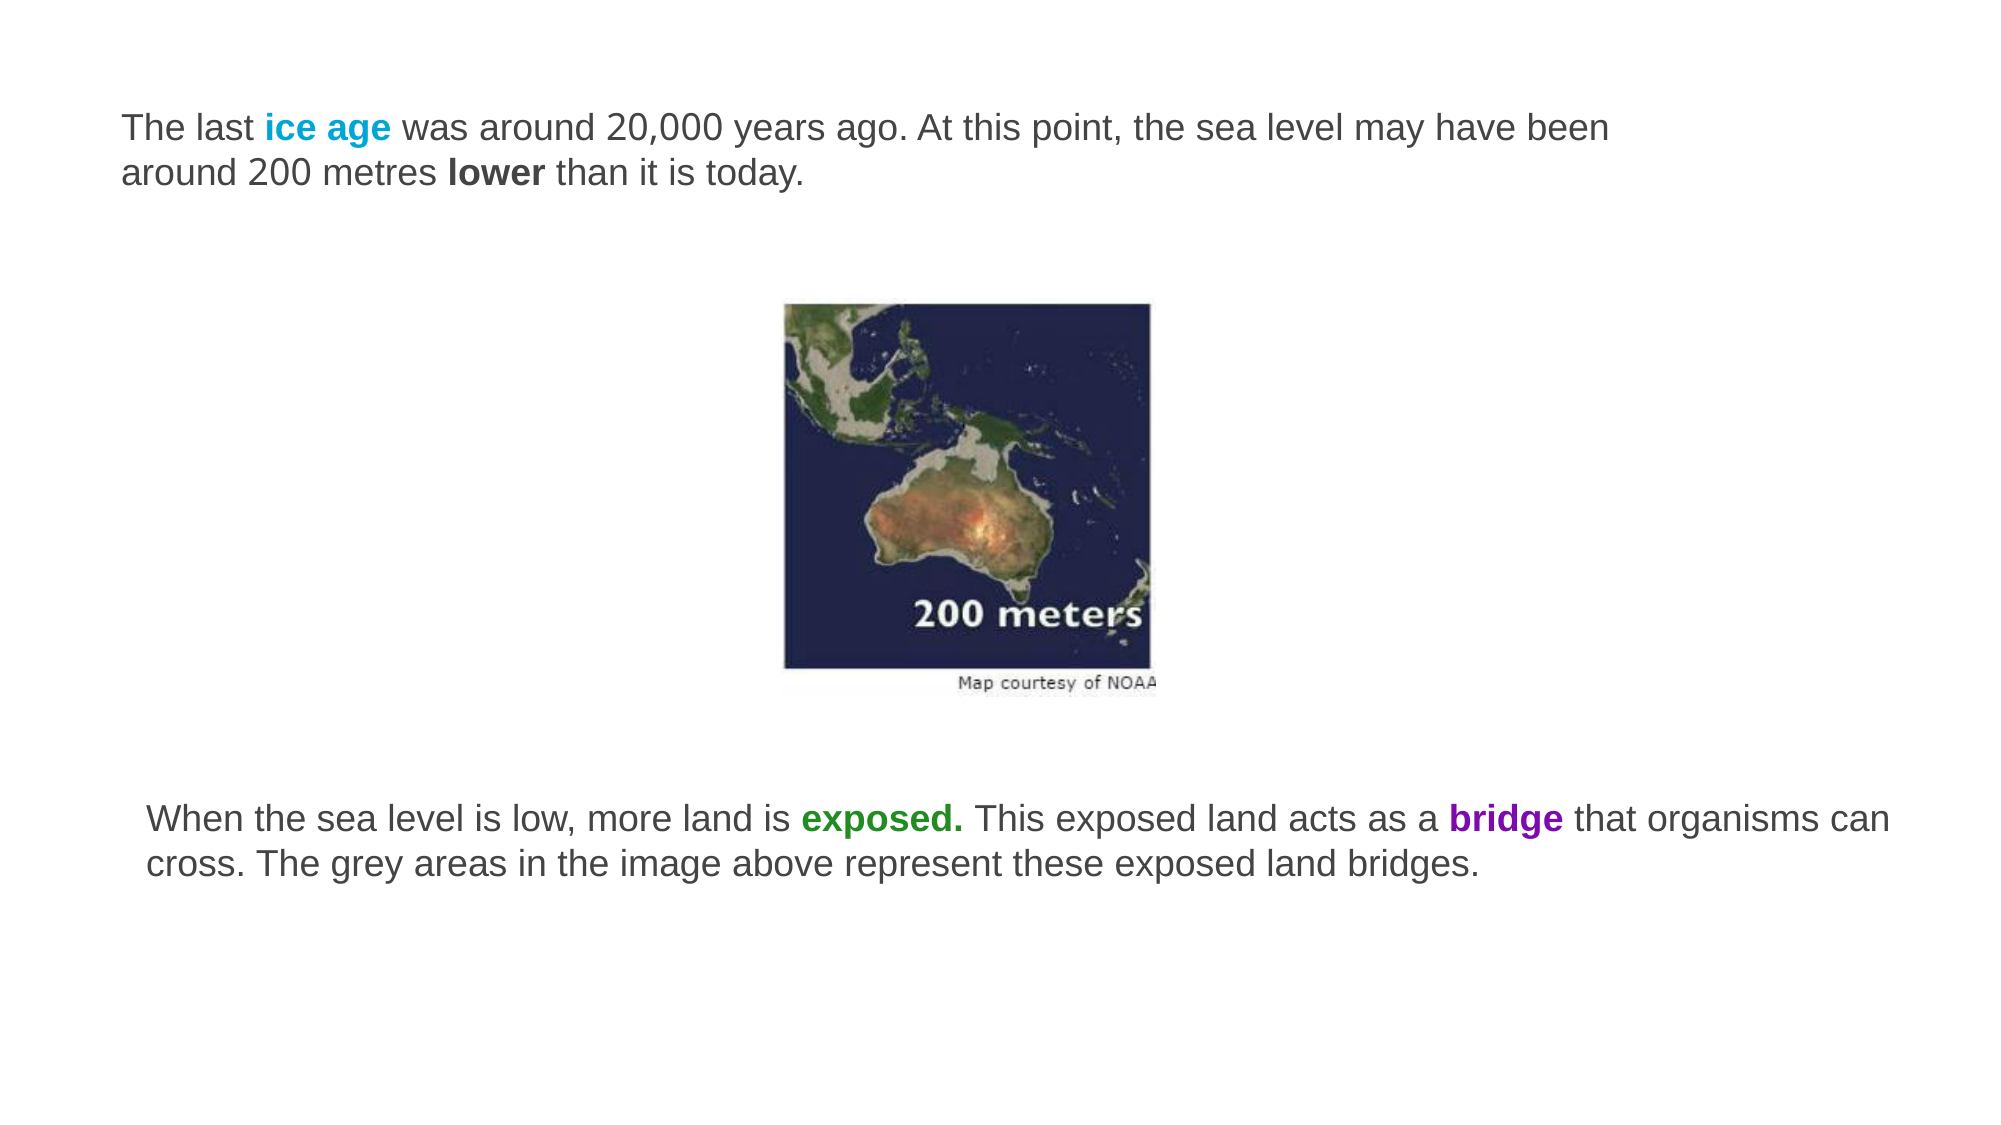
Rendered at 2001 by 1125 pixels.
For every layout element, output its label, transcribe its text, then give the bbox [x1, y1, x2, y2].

text_box When the sea level is low, more land is exposed. This exposed land acts as a bridge that organisms can cross. The grey areas in the image above represent these exposed land bridges. [131, 786, 1948, 891]
text_box The last ice age was around 20,000 years ago. At this point, the sea level may have been around 200 metres lower than it is today. [106, 95, 1861, 200]
picture [781, 298, 1156, 697]
